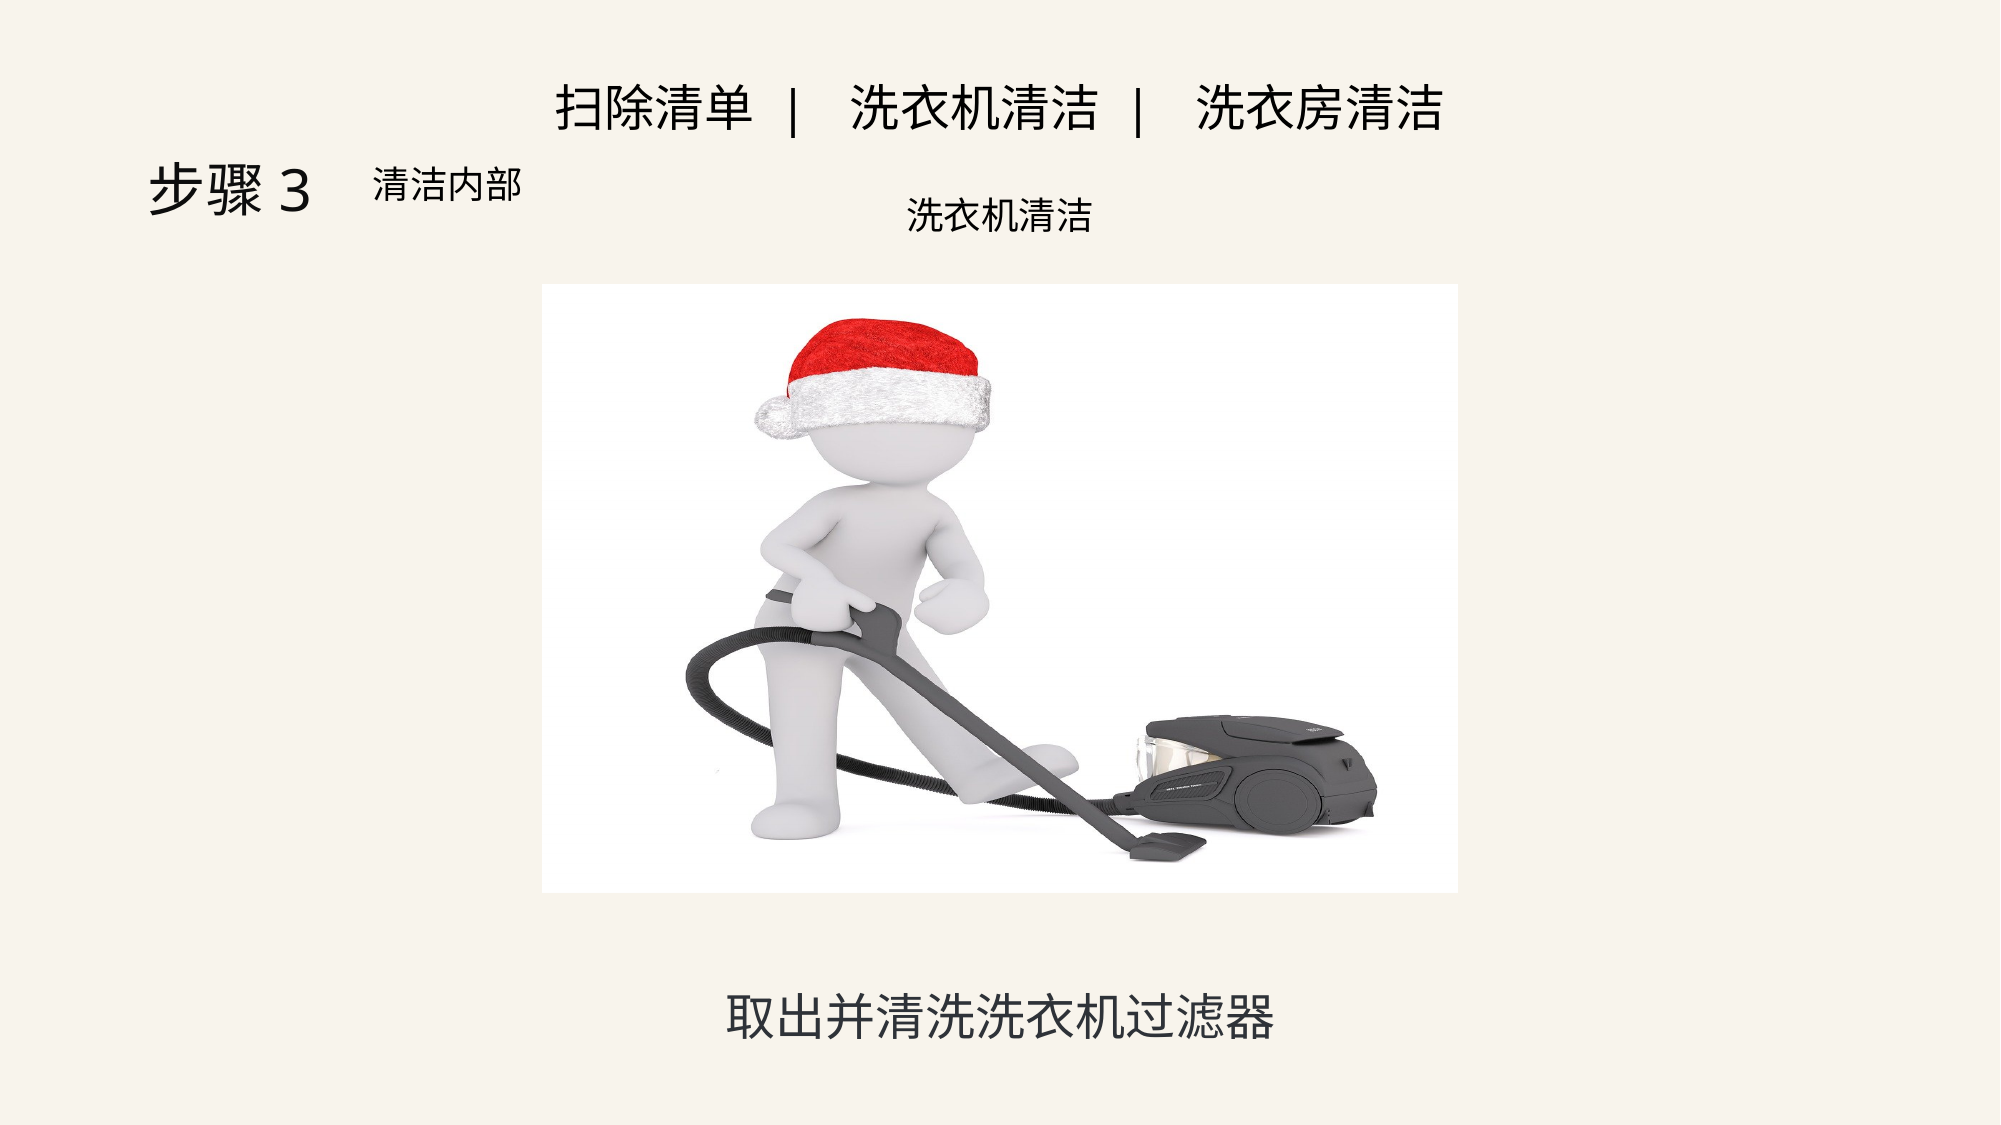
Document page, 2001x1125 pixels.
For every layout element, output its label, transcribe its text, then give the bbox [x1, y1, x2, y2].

text_box 洗衣机清洁 [730, 184, 1270, 245]
text_box 步骤3 [133, 145, 358, 230]
text_box 清洁内部 [357, 153, 710, 214]
text_box 取出并清洗洗衣机过滤器 [142, 978, 1858, 1053]
text_box 扫除清单 | 洗衣机清洁 | 洗衣房清洁 [357, 69, 1643, 145]
picture [542, 284, 1458, 893]
